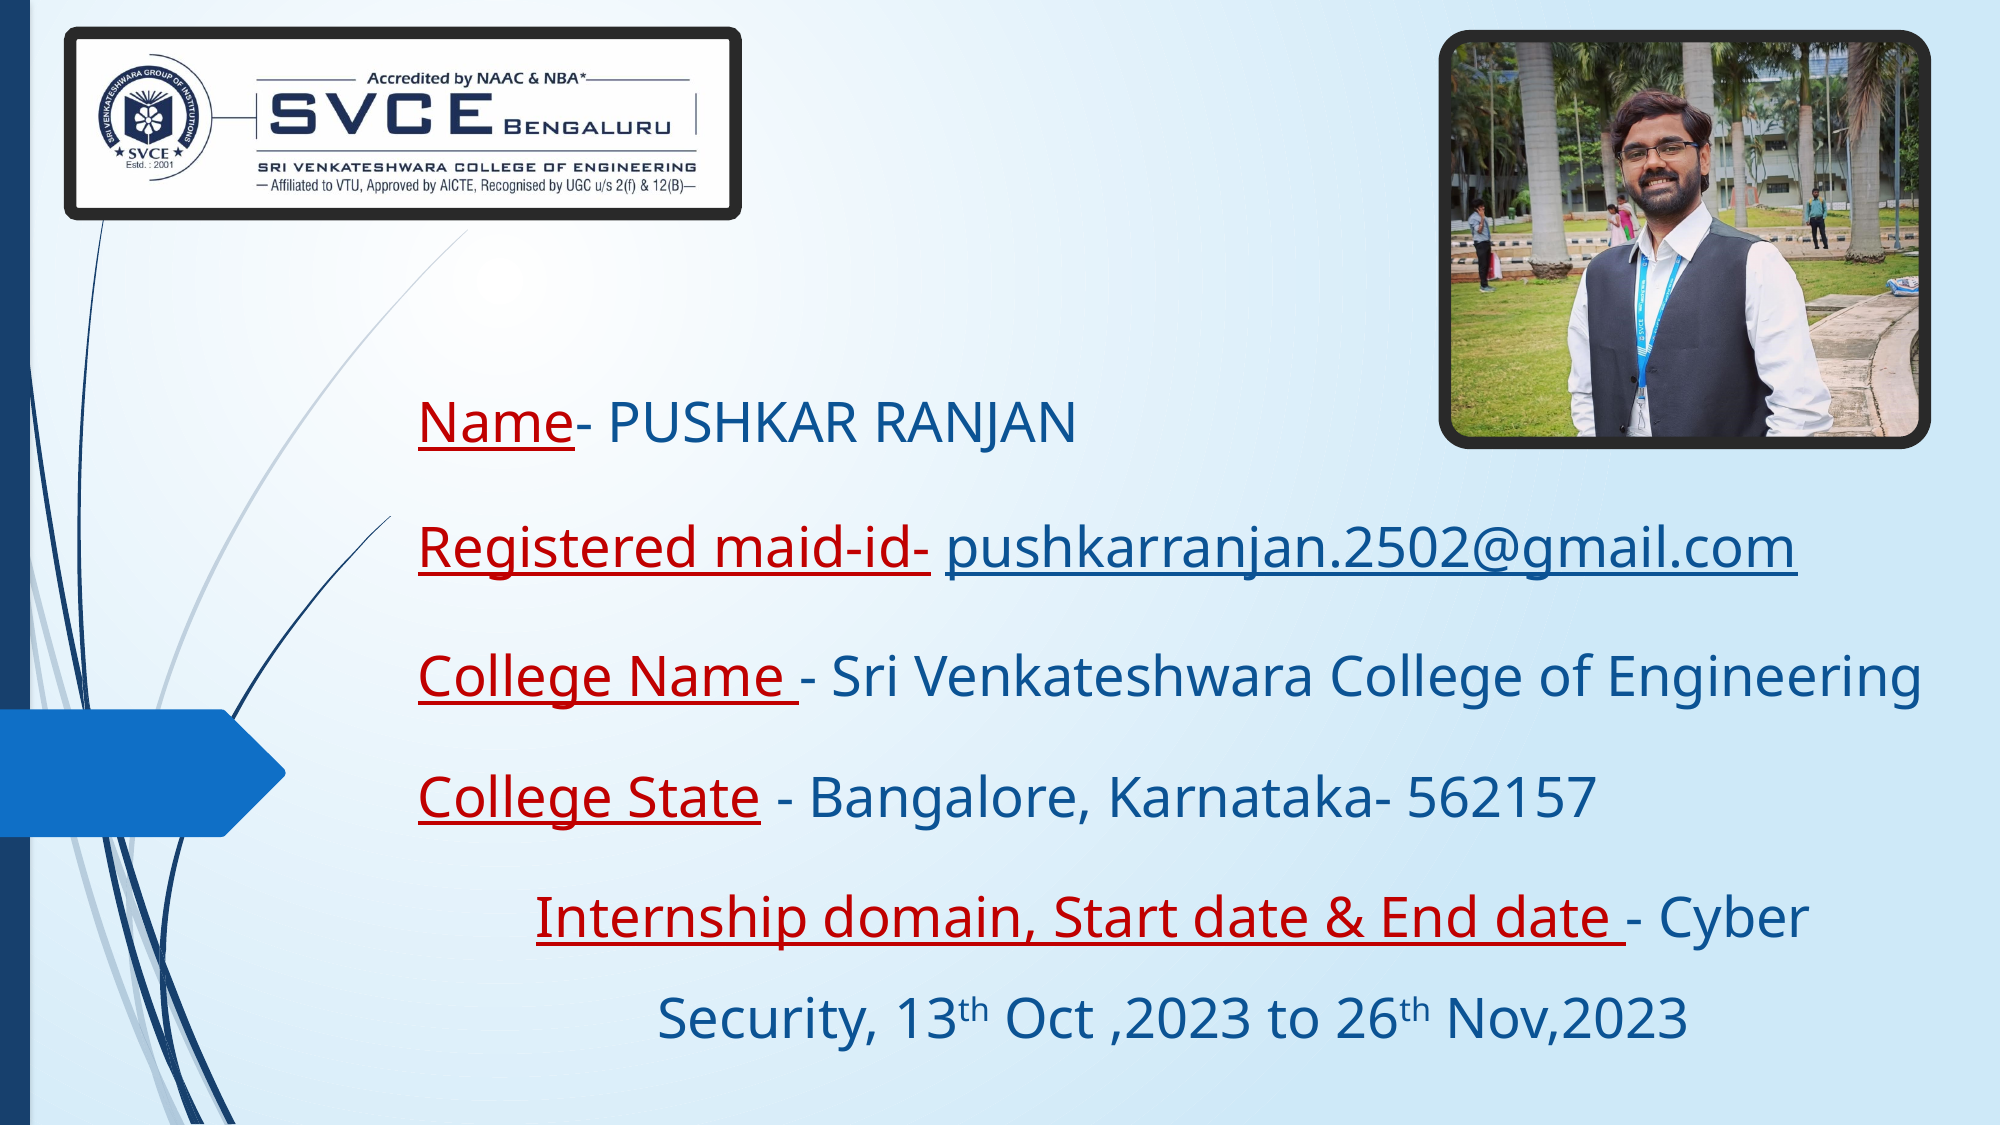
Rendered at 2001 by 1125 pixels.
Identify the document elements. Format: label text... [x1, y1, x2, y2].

subtitle Name- PUSHKAR RANJAN Registered maid-id- pushkarranjan.2502@gmail.com College Name - Sri Venkateshwara College of Engineering College State - Bangalore, Karnataka- 562157 Internship domain, Start date & End date - Cyber Security, 13th Oct ,2023 to 26th Nov,2023 [402, 345, 1944, 1076]
picture [69, 32, 736, 215]
picture [1444, 35, 1926, 444]
